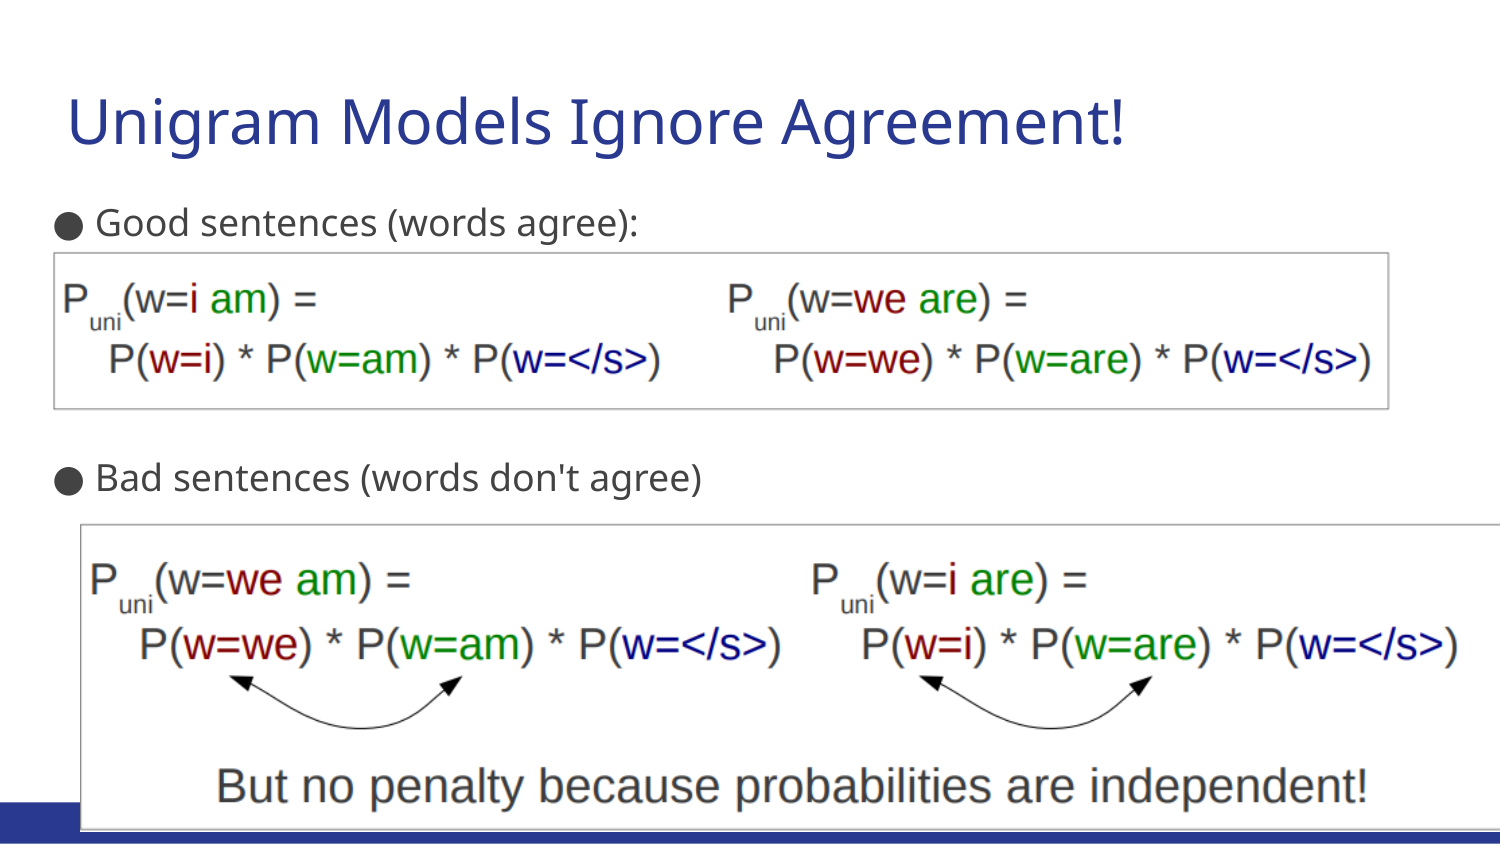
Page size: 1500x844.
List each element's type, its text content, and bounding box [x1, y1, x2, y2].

picture [80, 523, 1500, 832]
picture [50, 250, 1392, 412]
list ● Good sentences (words agree): ● Bad sentences (words don't agree) [37, 176, 1435, 832]
title Unigram Models Ignore Agreement! [51, 67, 1449, 167]
